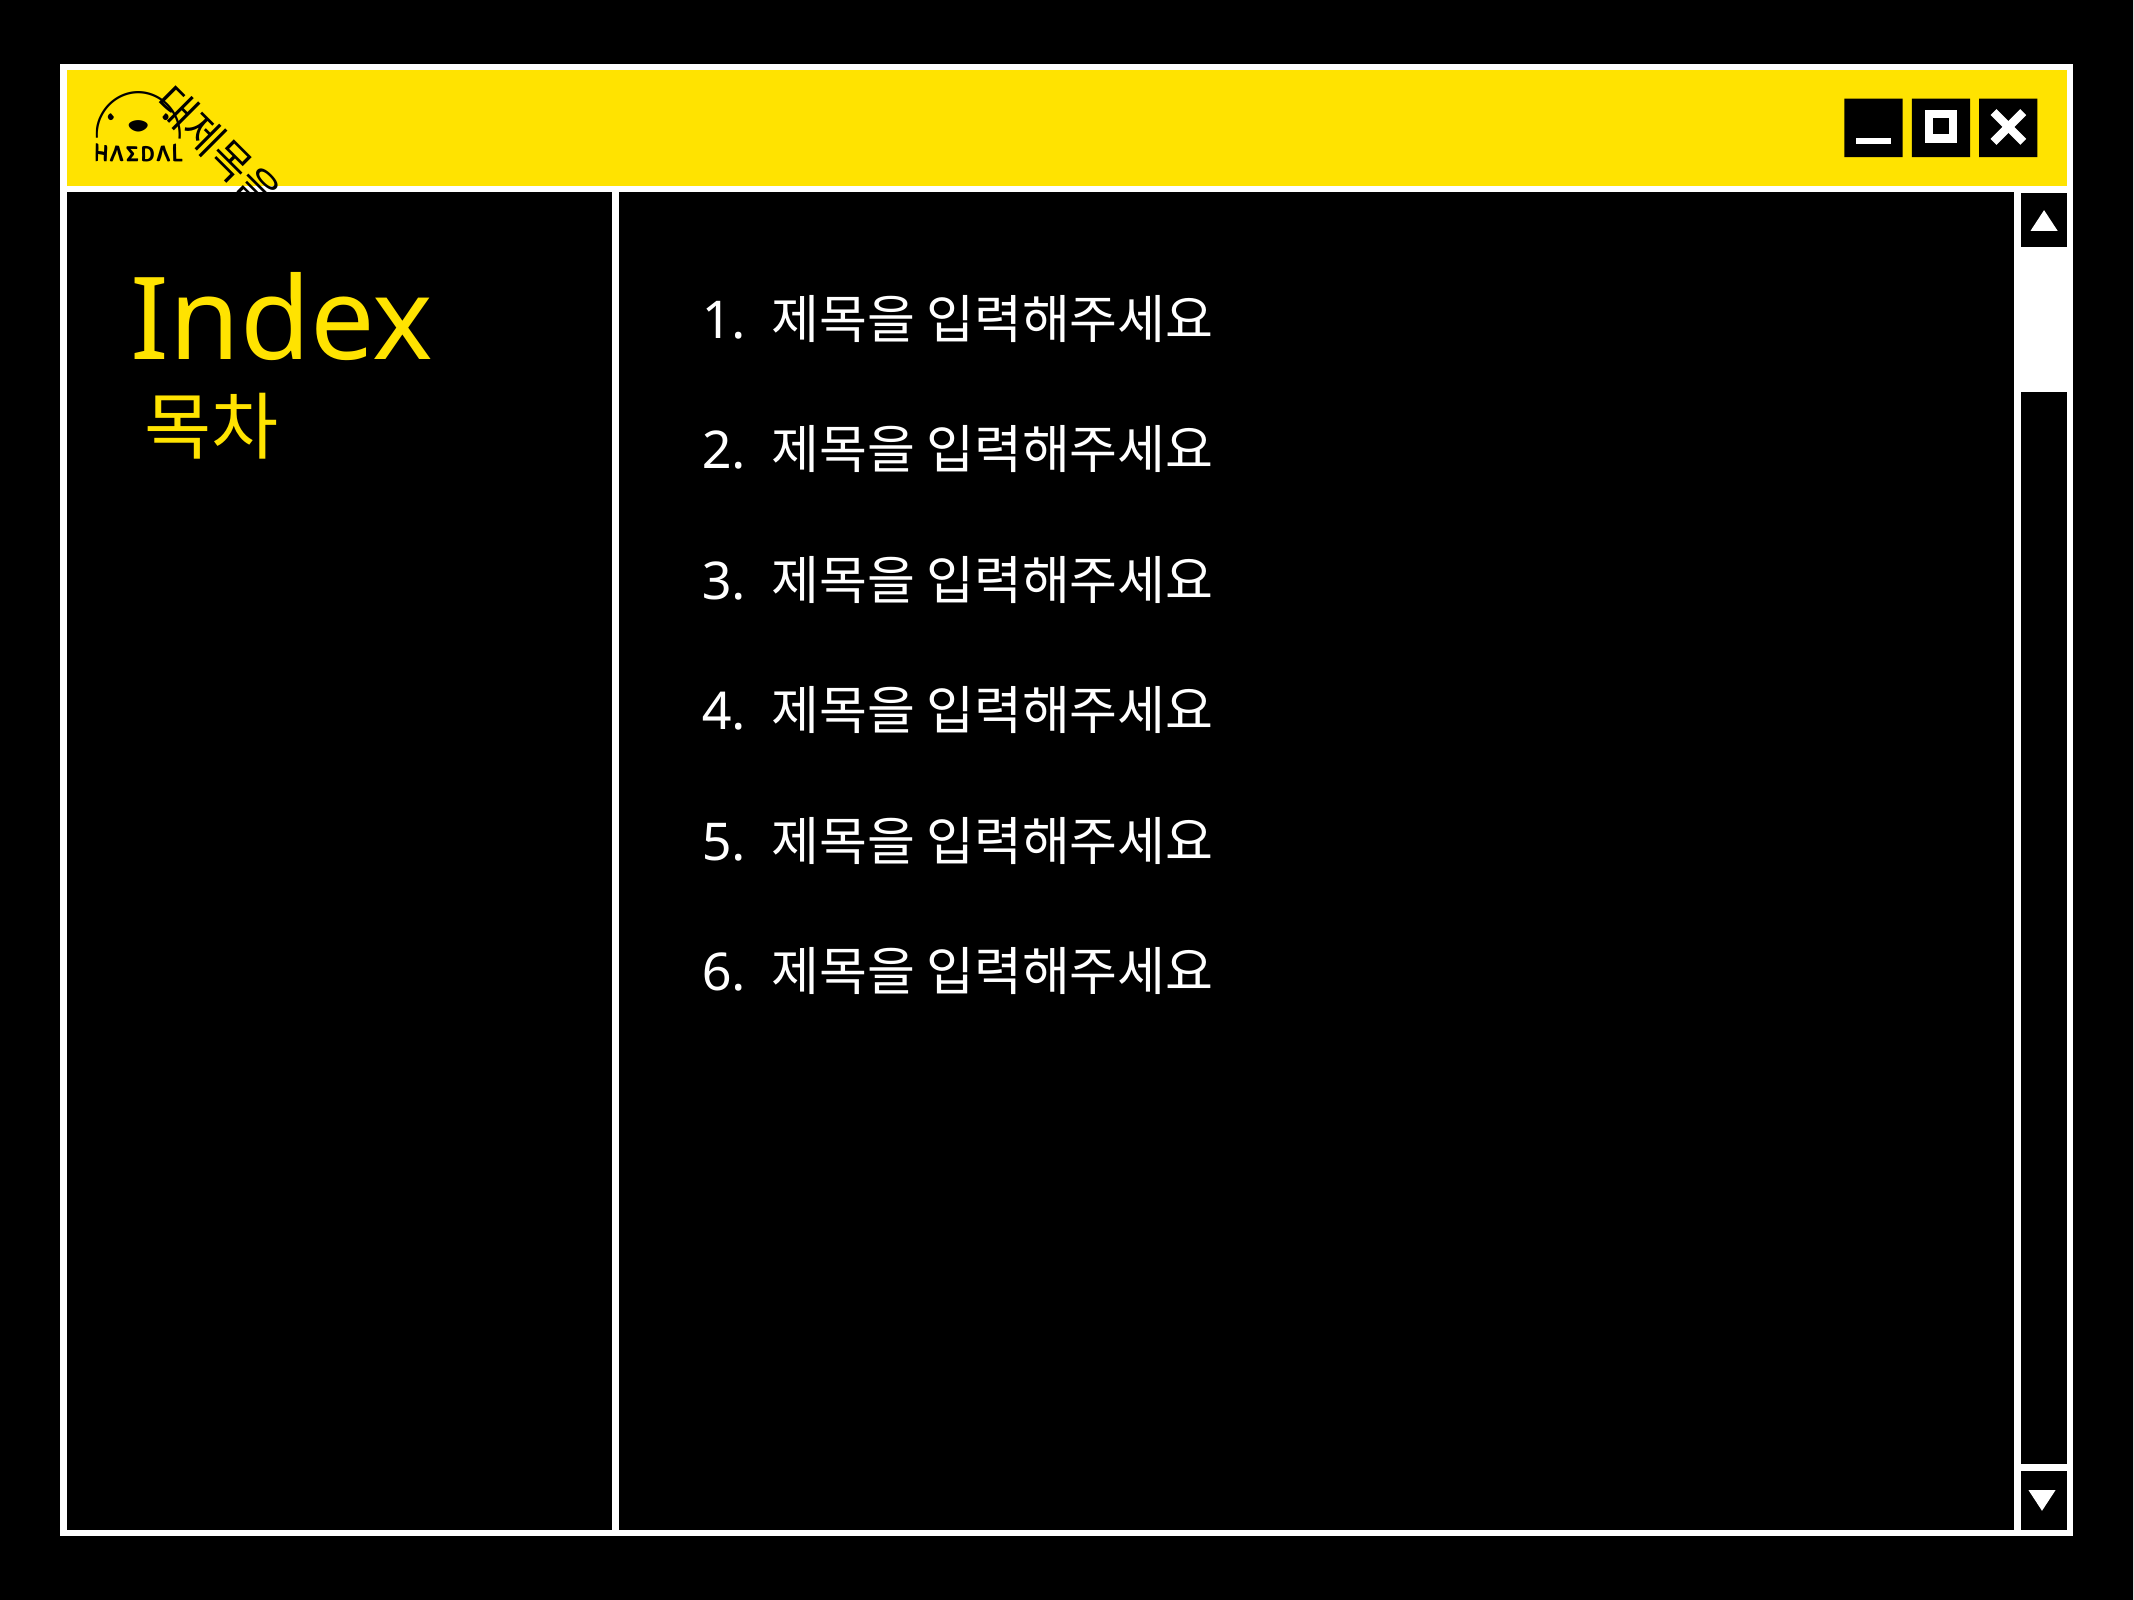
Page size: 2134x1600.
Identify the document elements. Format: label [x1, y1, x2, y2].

text_box [63, 66, 2072, 1534]
text_box [0, 0, 2134, 1600]
